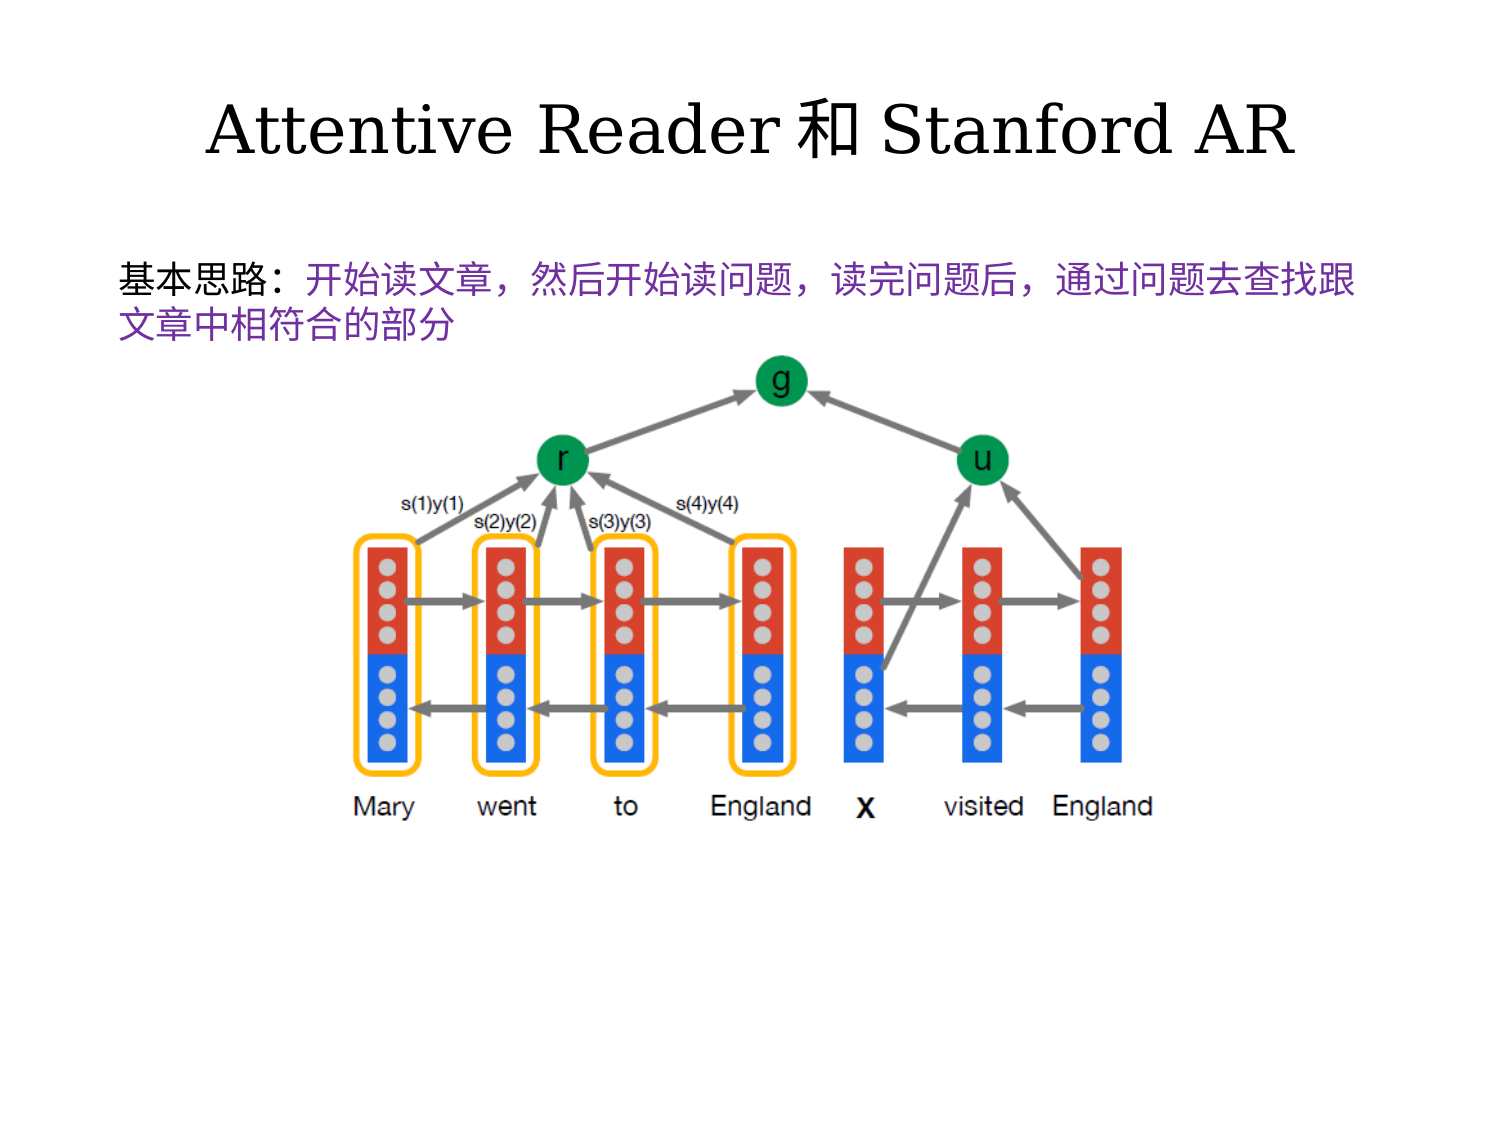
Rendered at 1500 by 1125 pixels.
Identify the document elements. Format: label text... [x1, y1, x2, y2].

title Attentive Reader和Stanford AR [103, 59, 1397, 204]
list 基本思路：开始读文章，然后开始读问题，读完问题后，通过问题去查找跟文章中相符合的部分 [103, 248, 1397, 1008]
picture [315, 353, 1185, 862]
